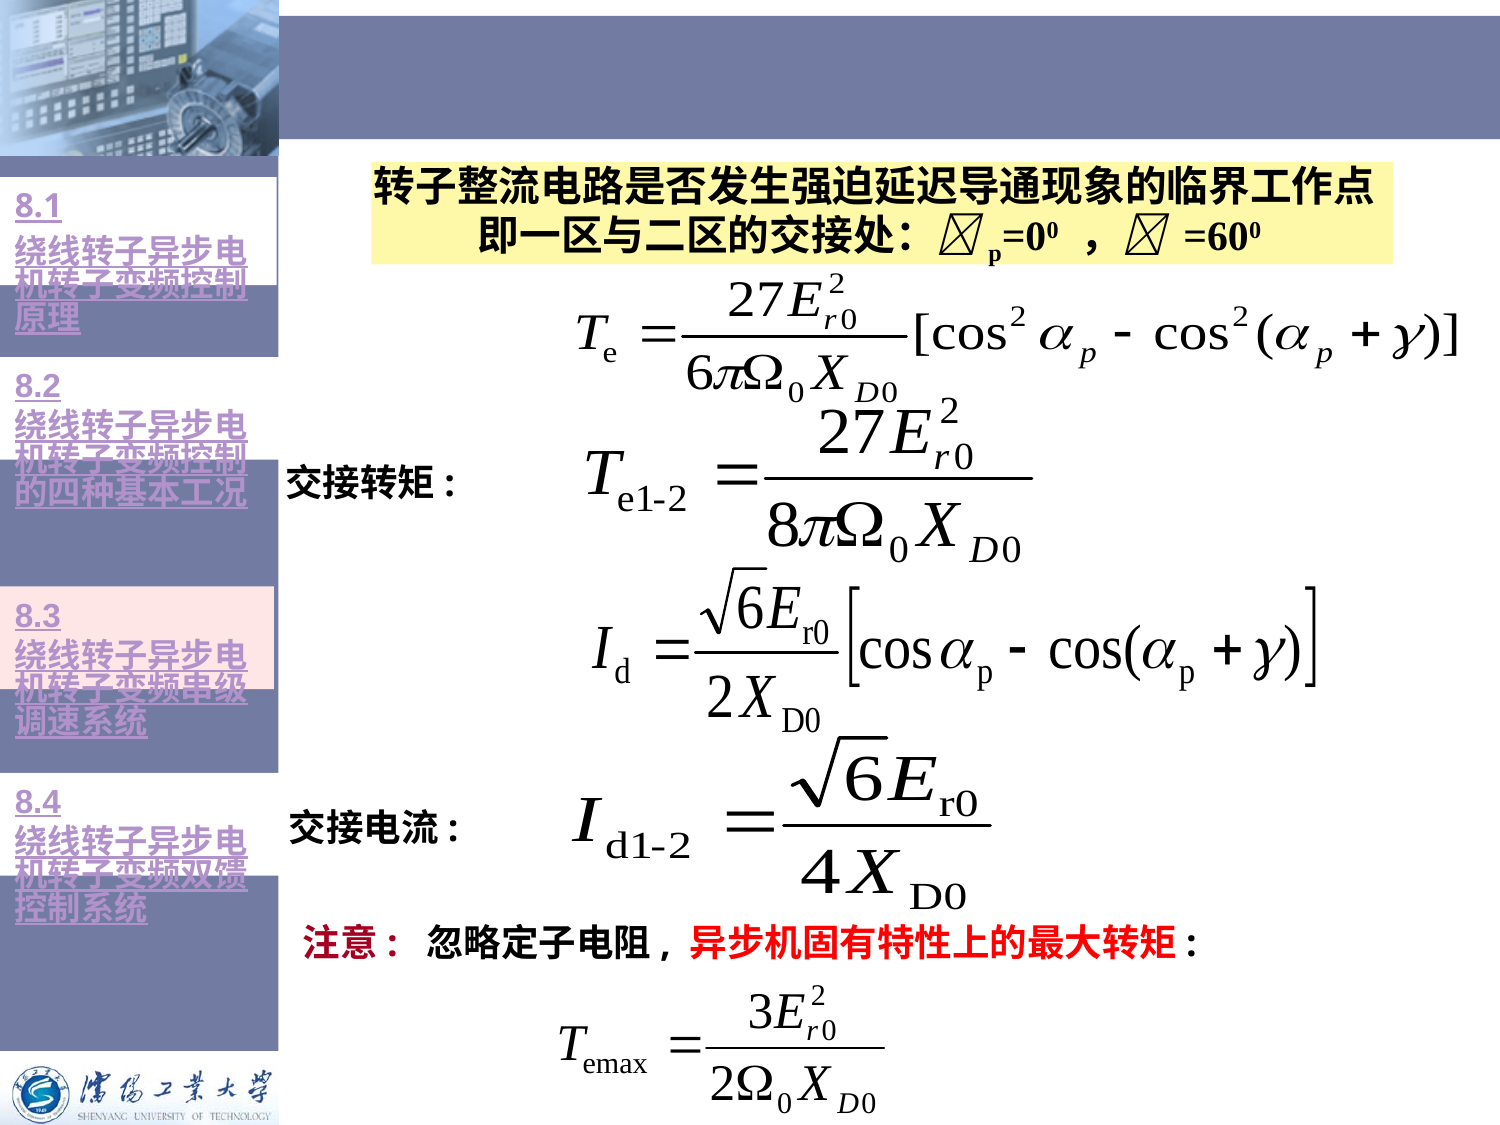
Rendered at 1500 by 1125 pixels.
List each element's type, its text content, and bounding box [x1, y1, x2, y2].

text_box 注意: 忽略定子电阻, 异步机固有特性上的最大转矩: [288, 917, 1284, 973]
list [575, 379, 1047, 577]
text_box 8.2绕线转子异步电机转子变频控制的四种基本工况 [0, 357, 280, 460]
text_box 交接转矩: [270, 451, 519, 512]
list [568, 259, 1470, 414]
text_box 8.4绕线转子异步电机转子变频双馈控制系统 [0, 772, 282, 876]
text_box 8.1绕线转子异步电机转子变频控制原理 [0, 177, 277, 286]
picture [0, 0, 279, 156]
text_box 8.3绕线转子异步电机转子变频串级调速系统 [0, 586, 274, 690]
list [581, 552, 1323, 747]
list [557, 721, 1007, 925]
title 转子整流电路是否发生强迫延迟导通现象的临界工作点即一区与二区的交接处：p=00 ， =600 [371, 161, 1394, 265]
text_box 交接电流: [282, 796, 523, 856]
picture [0, 1051, 279, 1125]
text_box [551, 970, 896, 1125]
